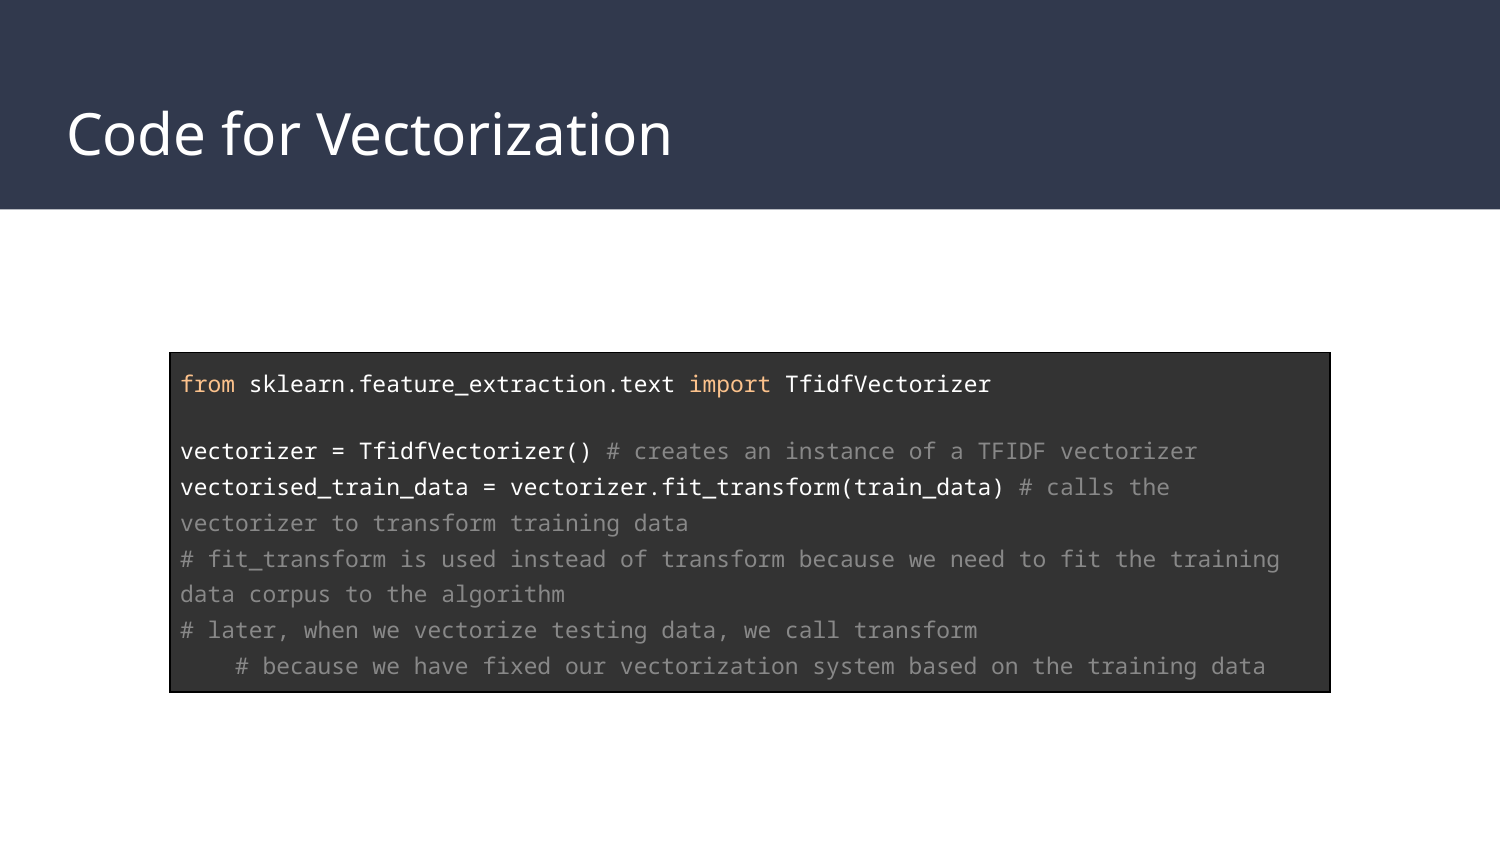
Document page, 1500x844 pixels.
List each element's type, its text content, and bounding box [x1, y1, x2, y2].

title Code for Vectorization [51, 82, 1449, 185]
table_header from sklearn.feature_extraction.text import TfidfVectorizer vectorizer = TfidfVectorizer() # creates an instance of a TFIDF vectorizer vectorised_train_data = vectorizer.fit_transform(train_data) # calls the vectorizer to transform training data # fit_transform is used instead of transform because we need to fit the training data corpus to the algorithm # later, when we vectorize testing data, we call transform # because we have fixed our vectorization system based on the training data [171, 353, 1329, 691]
